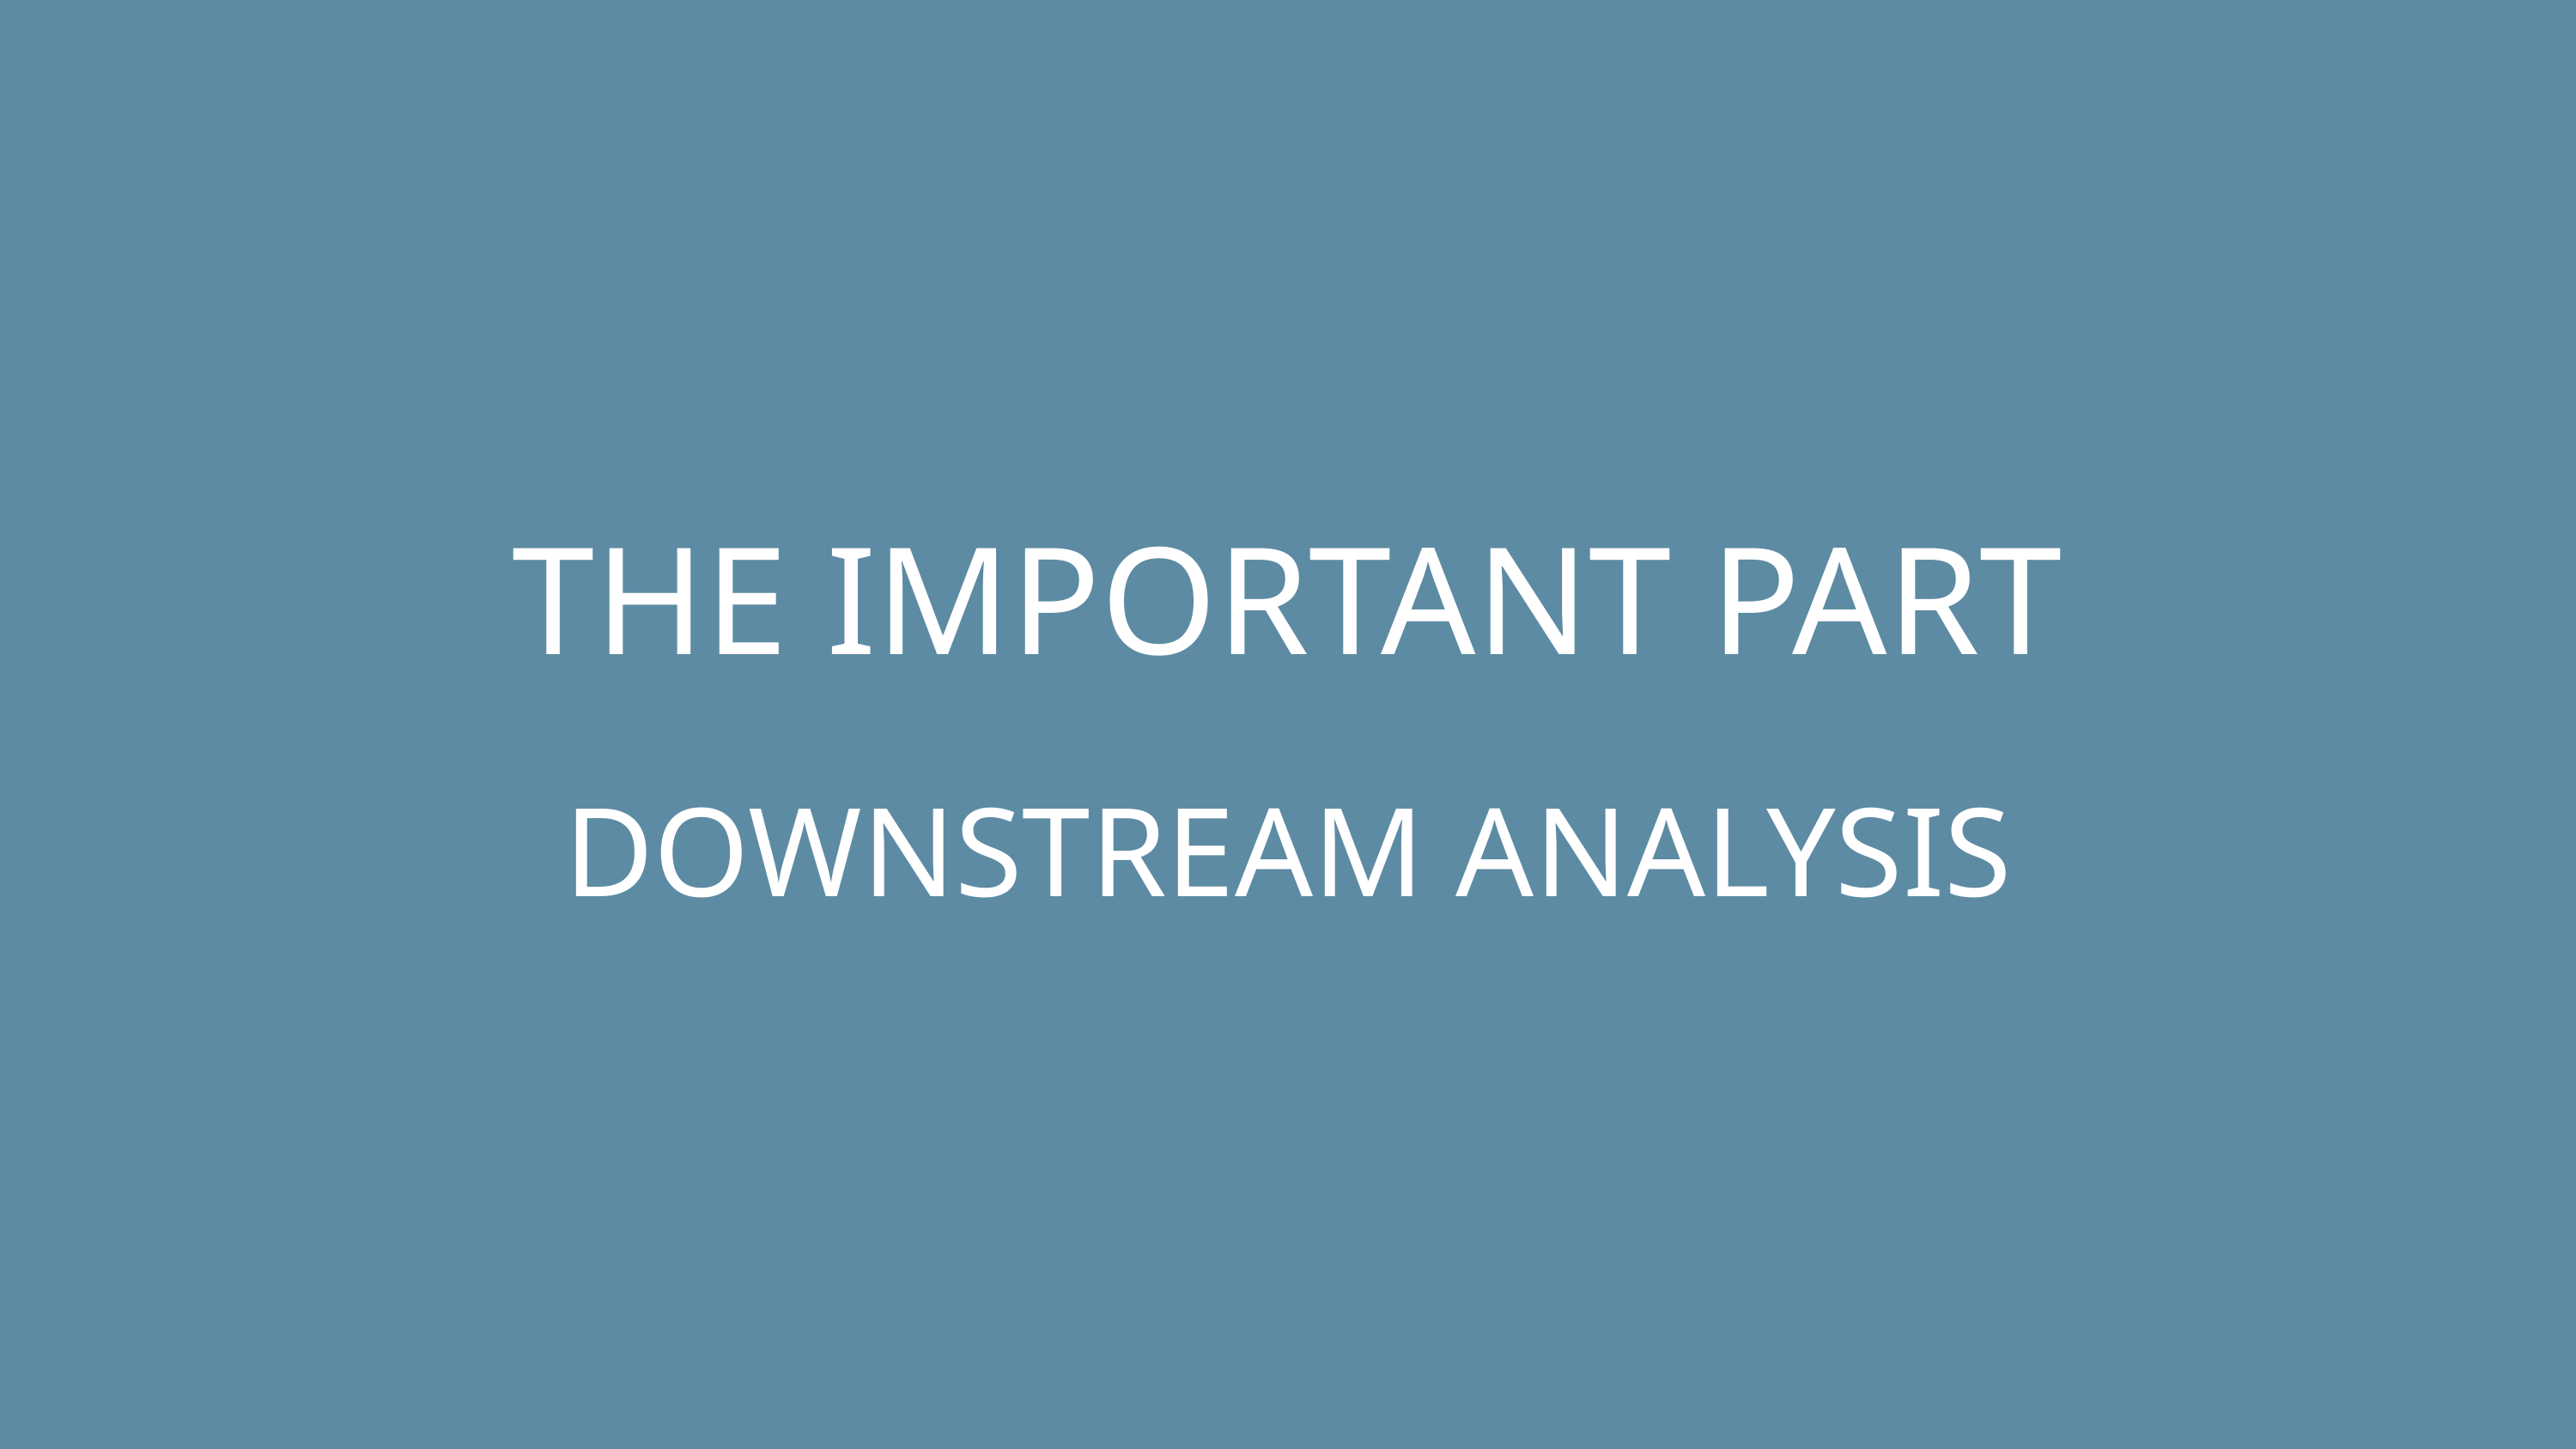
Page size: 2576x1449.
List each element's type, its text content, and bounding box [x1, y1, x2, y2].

text_box THE IMPORTANT PART [324, 531, 2251, 685]
text_box DOWNSTREAM ANALYSIS [447, 749, 2129, 922]
